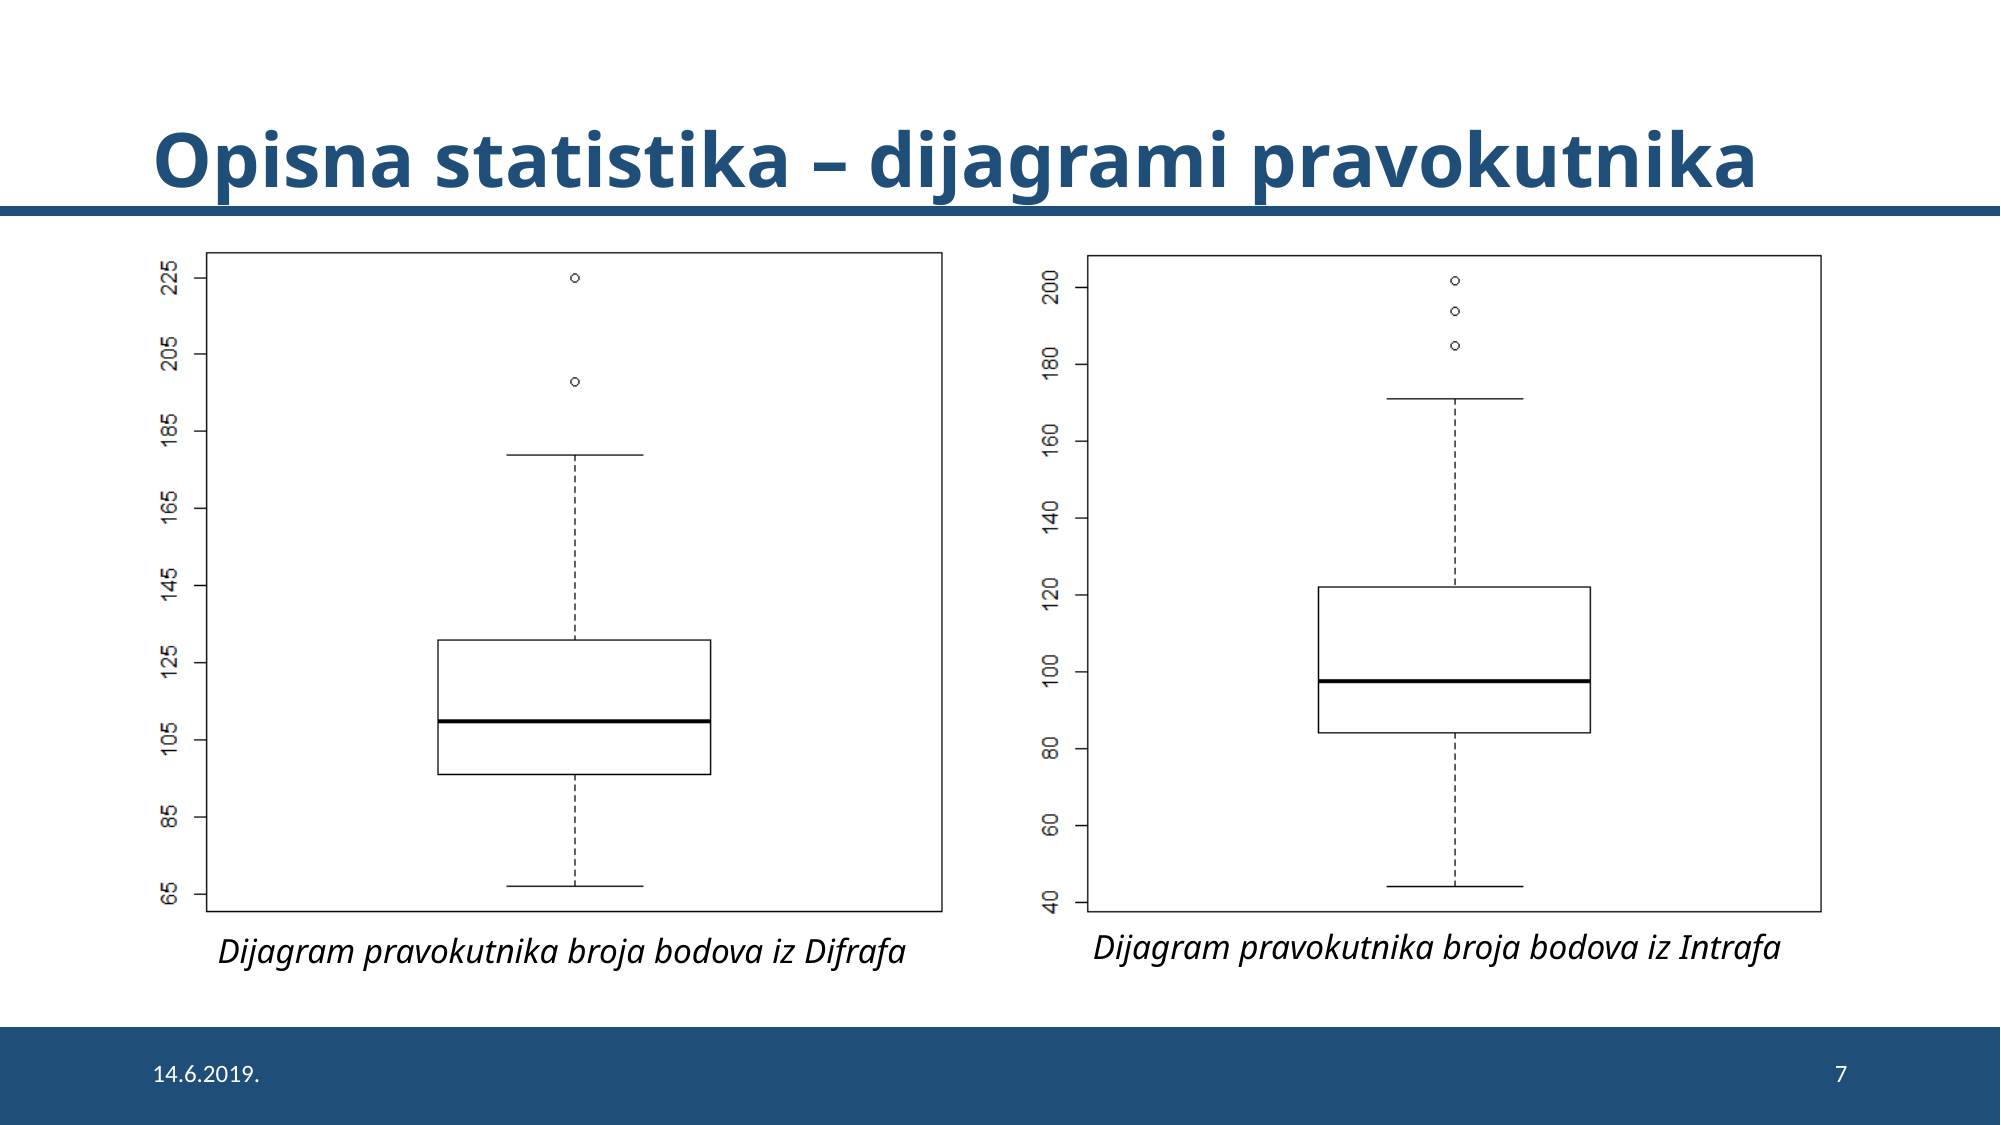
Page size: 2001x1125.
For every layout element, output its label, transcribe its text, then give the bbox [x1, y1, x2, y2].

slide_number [137, 1042, 588, 1103]
slide_number 7 [1412, 1042, 1863, 1103]
text_box Dijagram pravokutnika broja bodova iz Difrafa [190, 939, 935, 978]
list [1009, 226, 1867, 951]
text_box Dijagram pravokutnika broja bodova iz Intrafa [1065, 951, 1810, 974]
title Opisna statistika – dijagrami pravokutnika [137, 59, 1863, 212]
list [137, 223, 988, 939]
